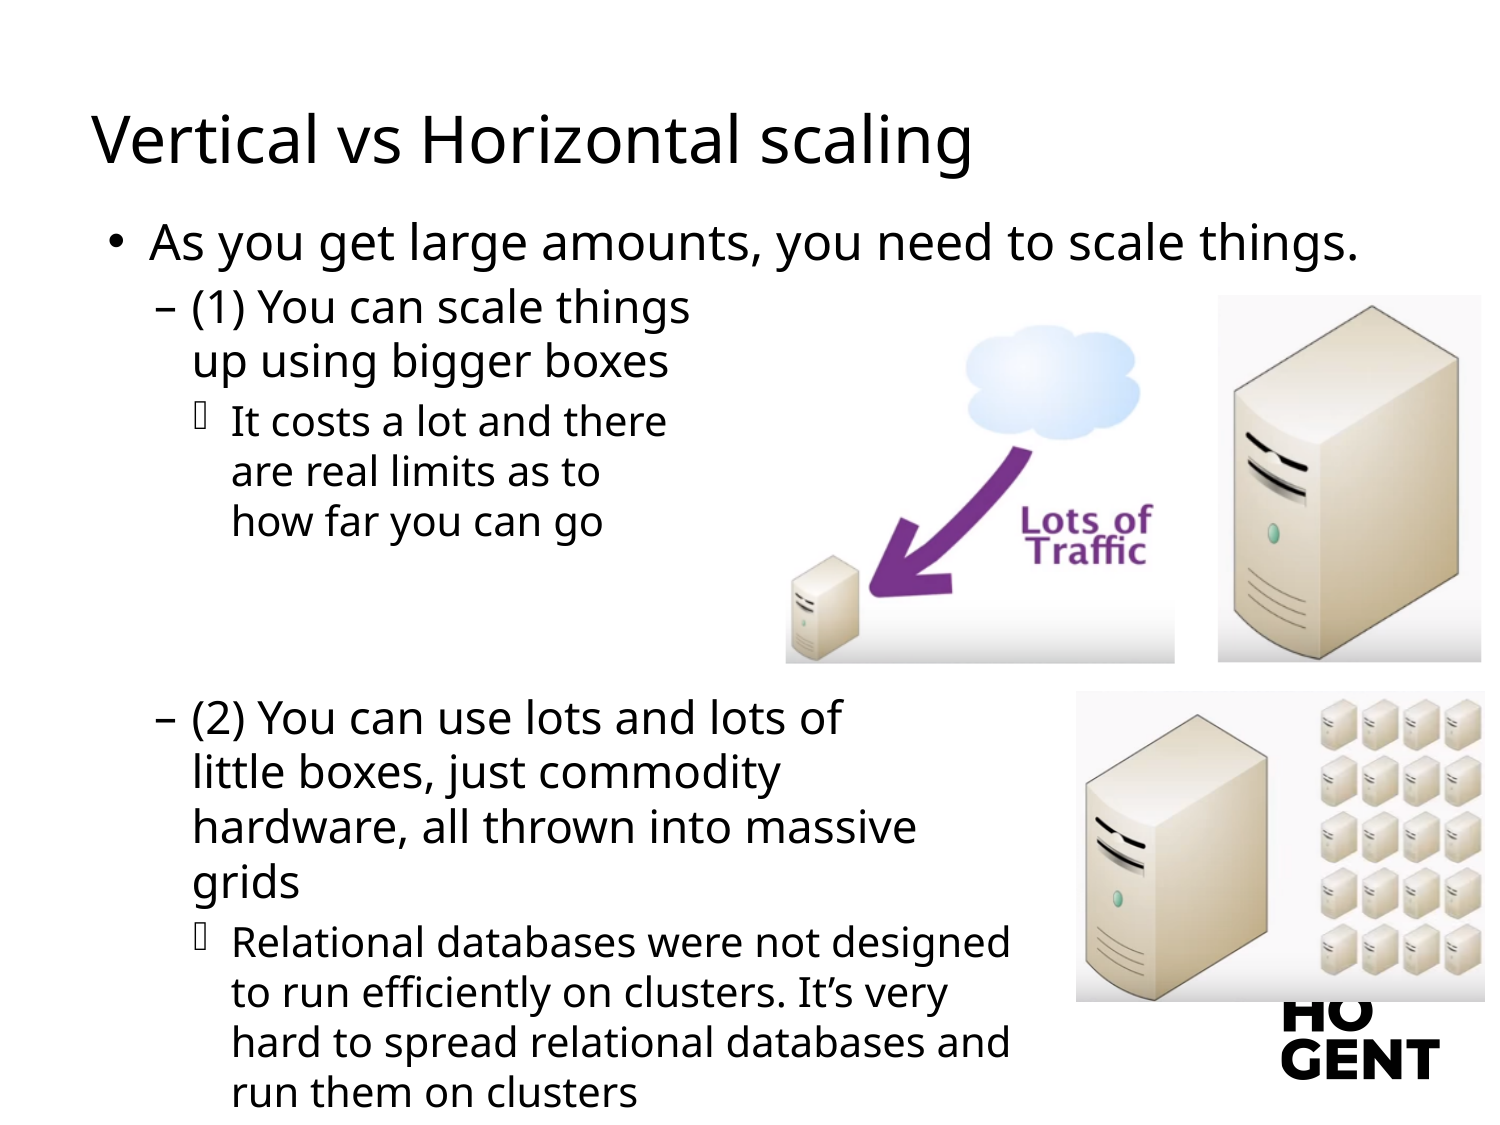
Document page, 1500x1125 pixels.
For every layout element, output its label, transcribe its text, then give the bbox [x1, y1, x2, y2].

title Vertical vs Horizontal scaling [76, 90, 1421, 185]
picture [782, 295, 1484, 669]
list As you get large amounts, you need to scale things. (1) You can scale things up using bigger boxes It costs a lot and there are real limits as to how far you can go (2) You can use lots and lots of little boxes, just commodity hardware, all thrown into massive grids Relational databases were not designed to run efficiently on clusters. It’s very hard to spread relational databases and run them on clusters [75, 203, 1424, 1125]
picture [1076, 691, 1486, 1002]
